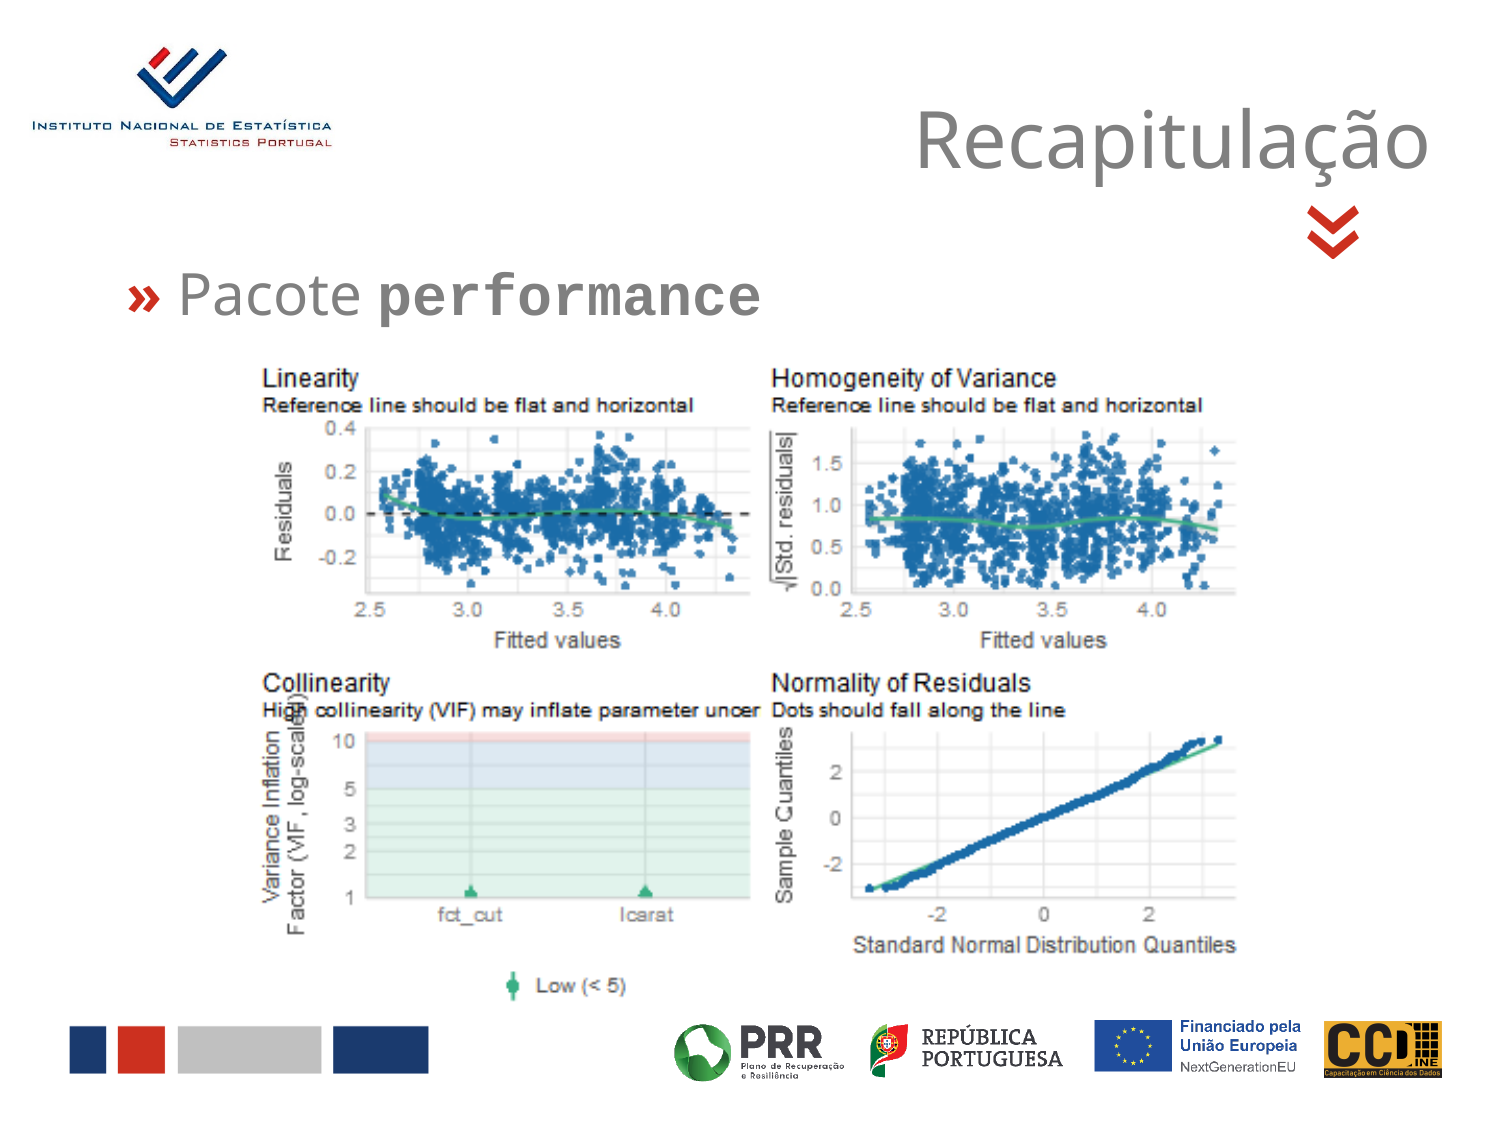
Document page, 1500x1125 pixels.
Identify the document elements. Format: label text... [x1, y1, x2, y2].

text_box » Pacote performance [111, 249, 1376, 335]
text_box « [1234, 207, 1400, 280]
picture [29, 42, 337, 152]
picture [242, 348, 1442, 1094]
text_box Recapitulação [454, 66, 1447, 207]
picture [58, 1017, 445, 1096]
